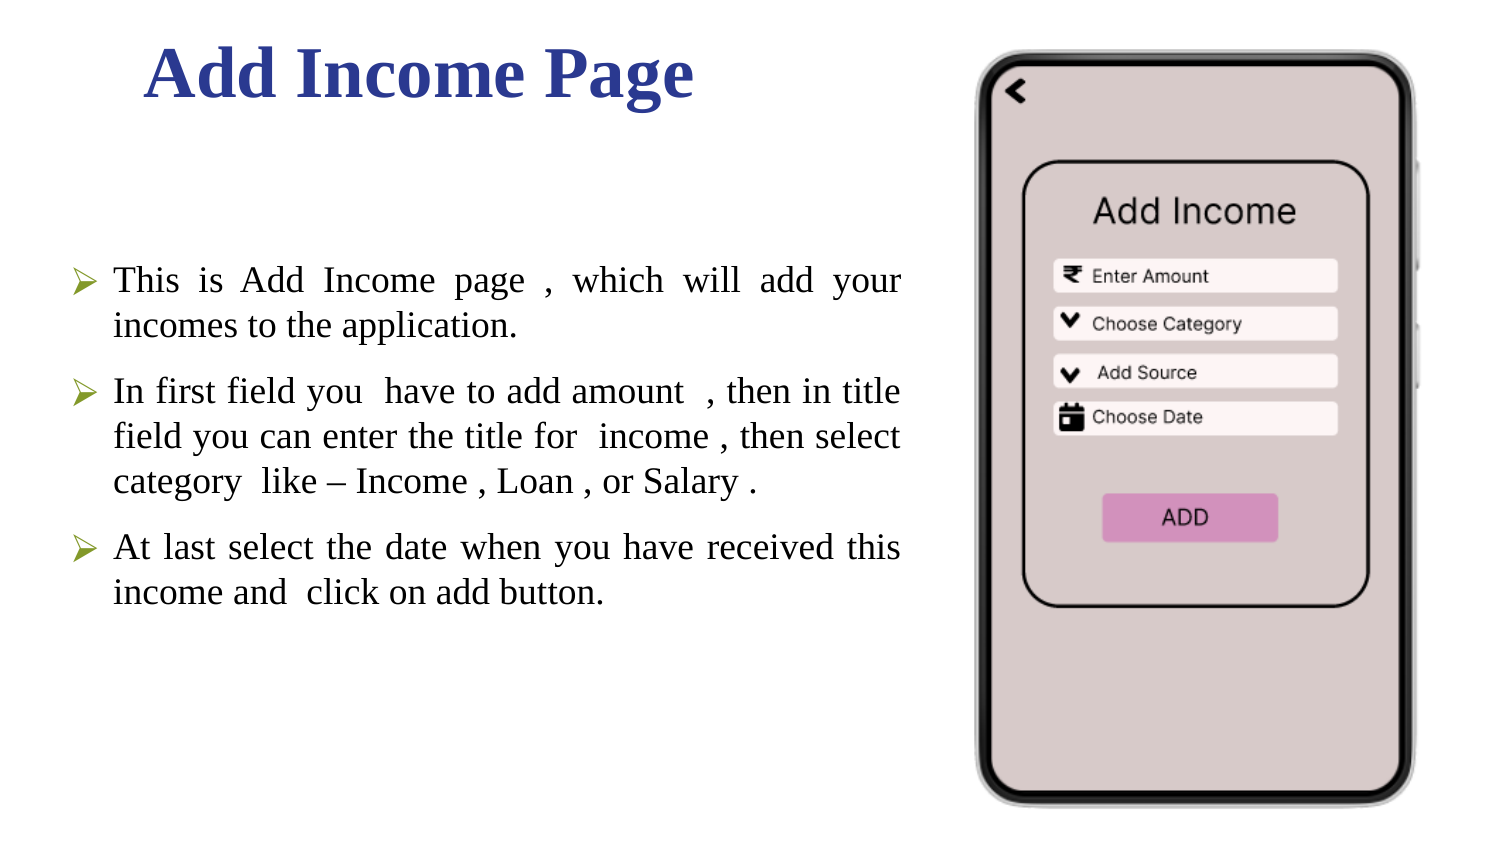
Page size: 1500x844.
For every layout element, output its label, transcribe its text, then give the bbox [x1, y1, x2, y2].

picture [941, 24, 1451, 819]
title Add Income Page [51, 91, 788, 216]
list This is Add Income page , which will add your incomes to the application. In first field you have to add amount , then in title field you can enter the title for income , then select category like – Income , Loan , or Salary . At last select the date when you have received this income and click on add button. [51, 240, 918, 750]
